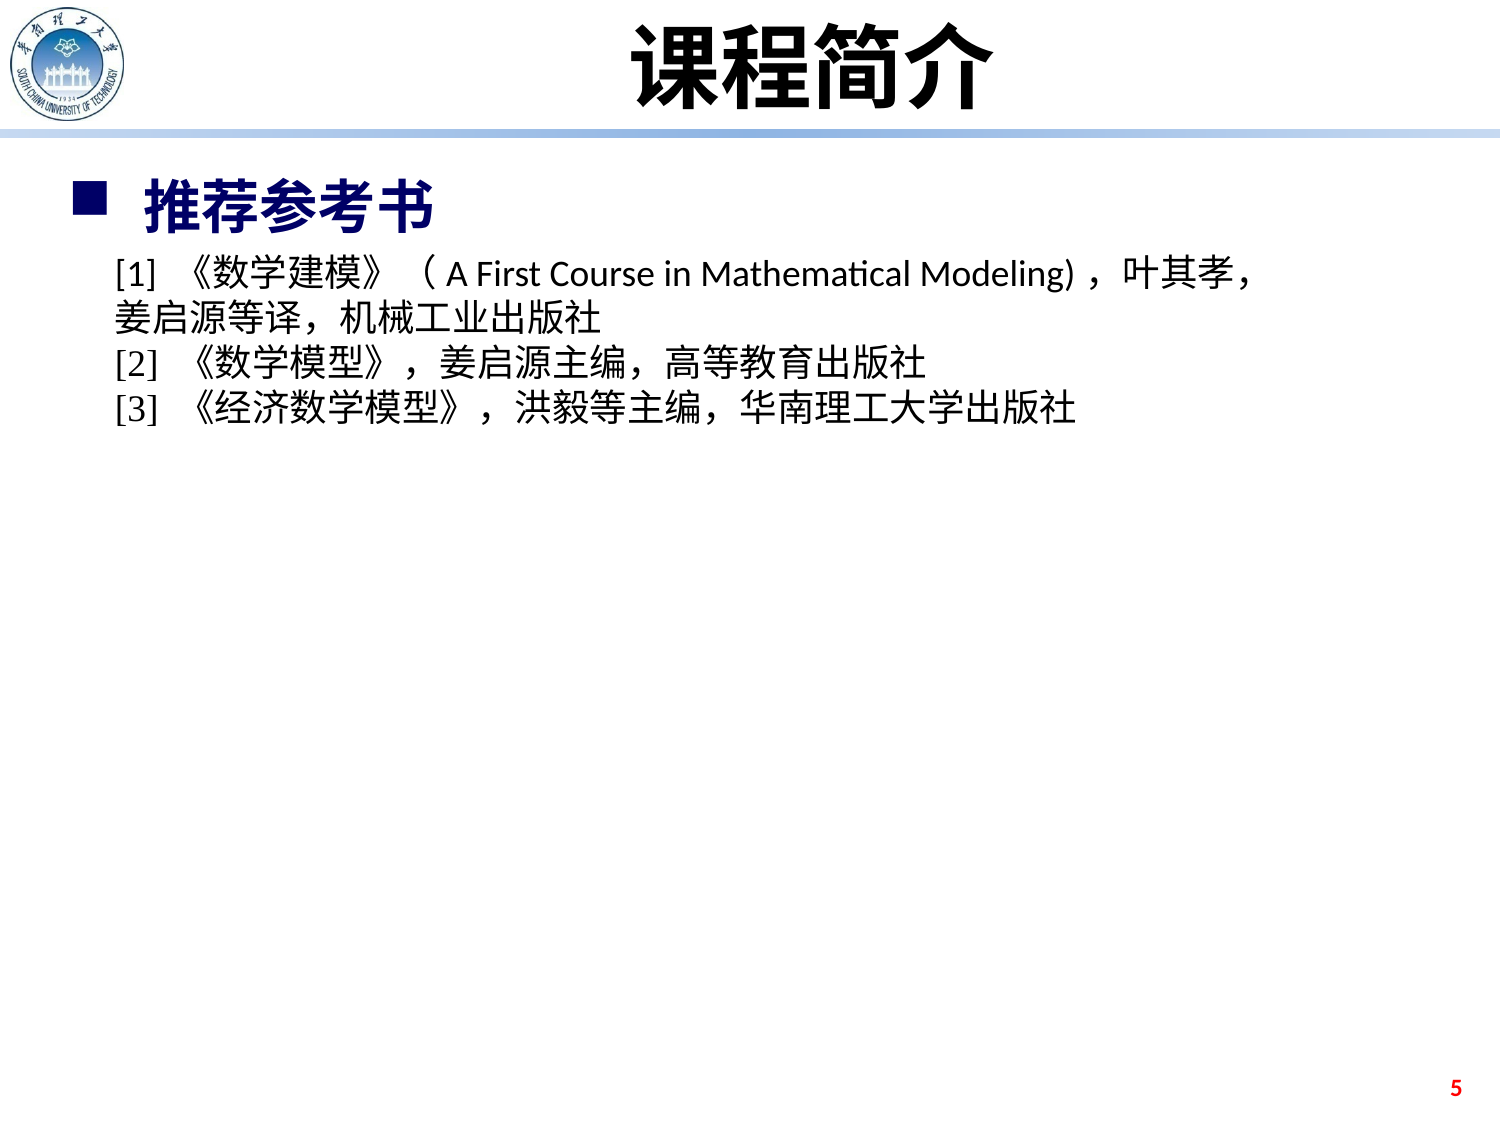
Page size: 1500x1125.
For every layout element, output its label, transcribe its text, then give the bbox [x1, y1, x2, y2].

text_box 推荐参考书 [53, 148, 609, 248]
slide_number 5 [1128, 1056, 1478, 1117]
text_box 课程简介 [123, 2, 1500, 128]
picture [10, 6, 125, 122]
text_box [1] 《数学建模》（A First Course in Mathematical Modeling)，叶其孝，姜启源等译，机械工业出版社 [2] 《数学模型》，姜启源主编，高等教育出版社 [3] 《经济数学模型》，洪毅等主编，华南理工大学出版社 [100, 241, 1317, 437]
text_box [0, 129, 1500, 138]
